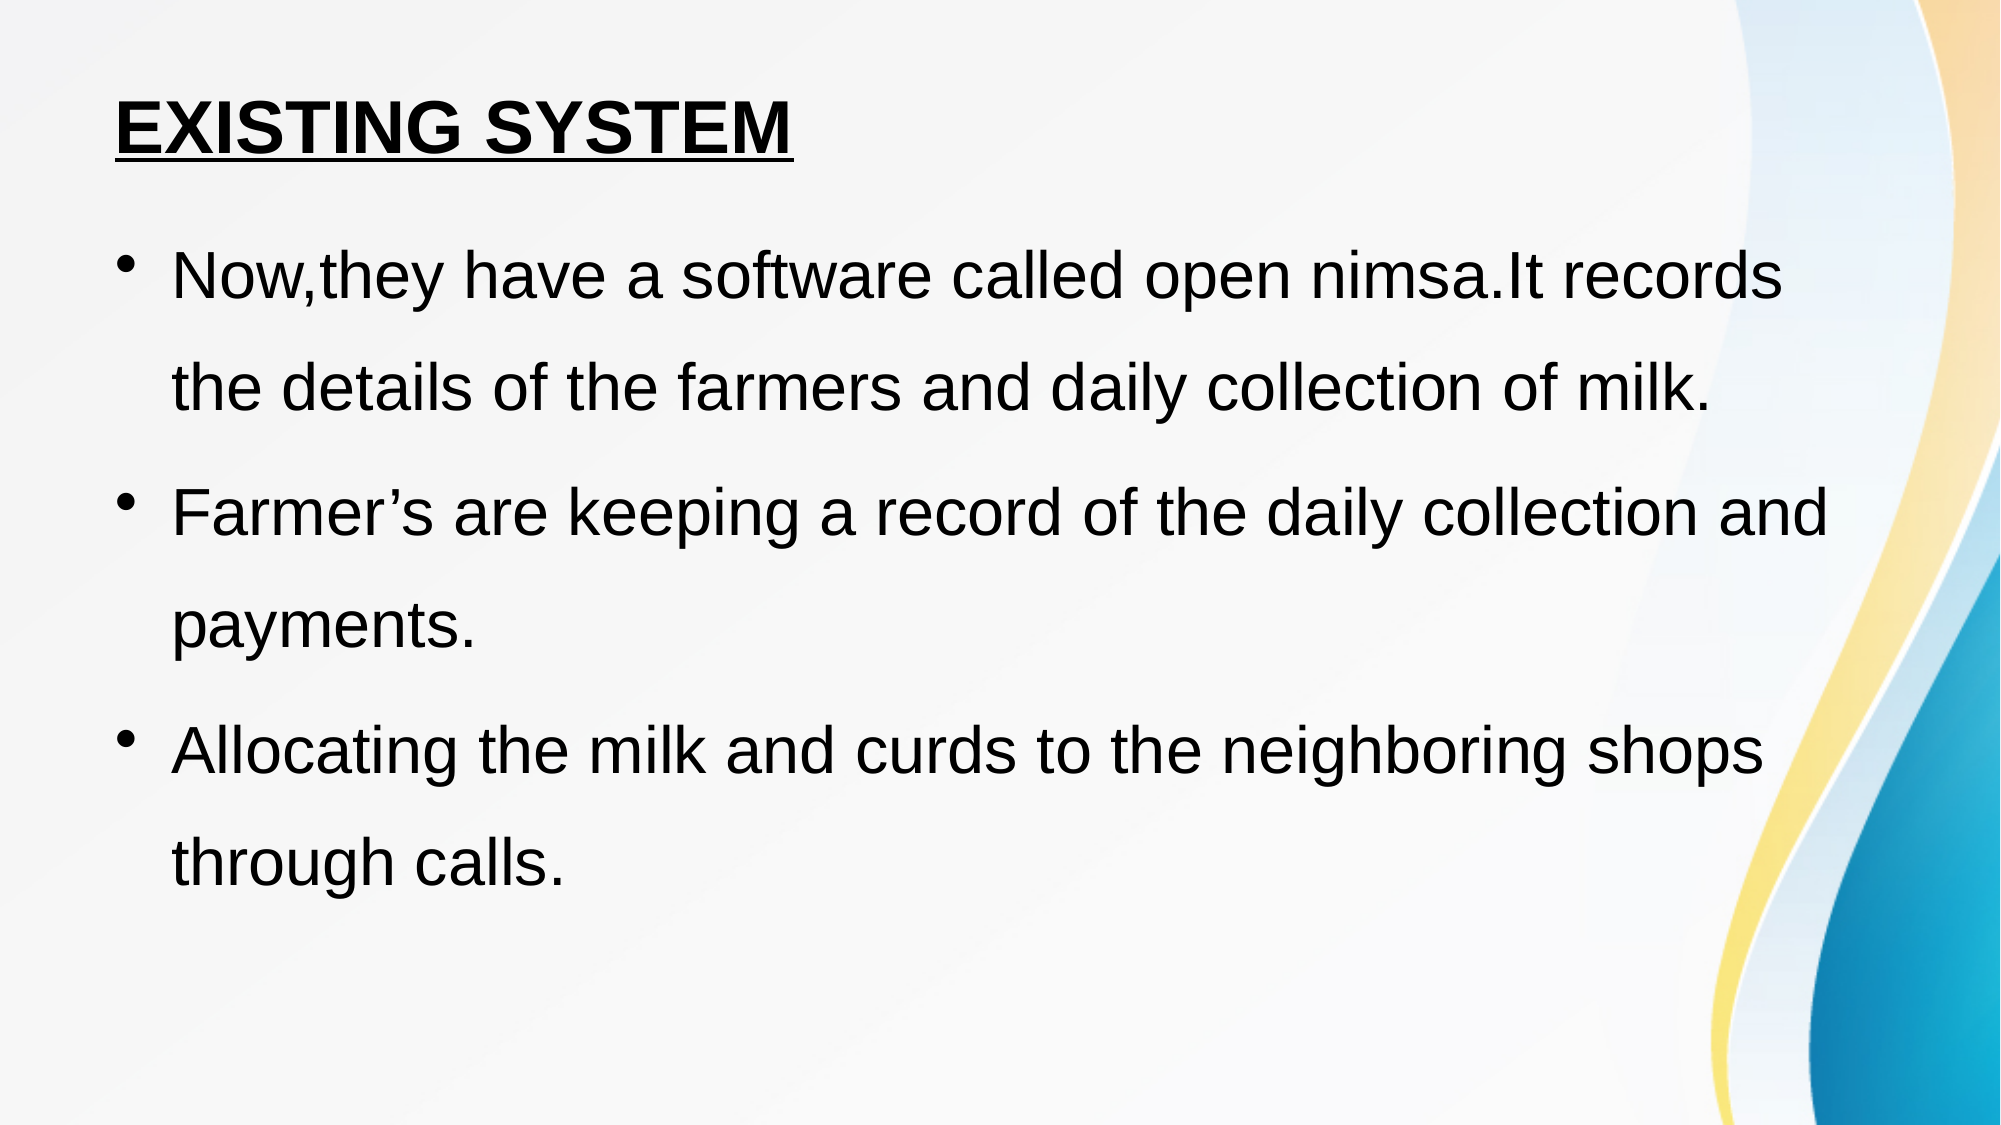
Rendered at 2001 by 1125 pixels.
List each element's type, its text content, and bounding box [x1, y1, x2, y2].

list Now,they have a software called open nimsa.It records the details of the farmers and daily collection of milk. Farmer’s are keeping a record of the daily collection and payments. Allocating the milk and curds to the neighboring shops through calls. [99, 192, 1901, 1006]
picture [0, 0, 2001, 1125]
title EXISTING SYSTEM [99, 30, 1901, 127]
